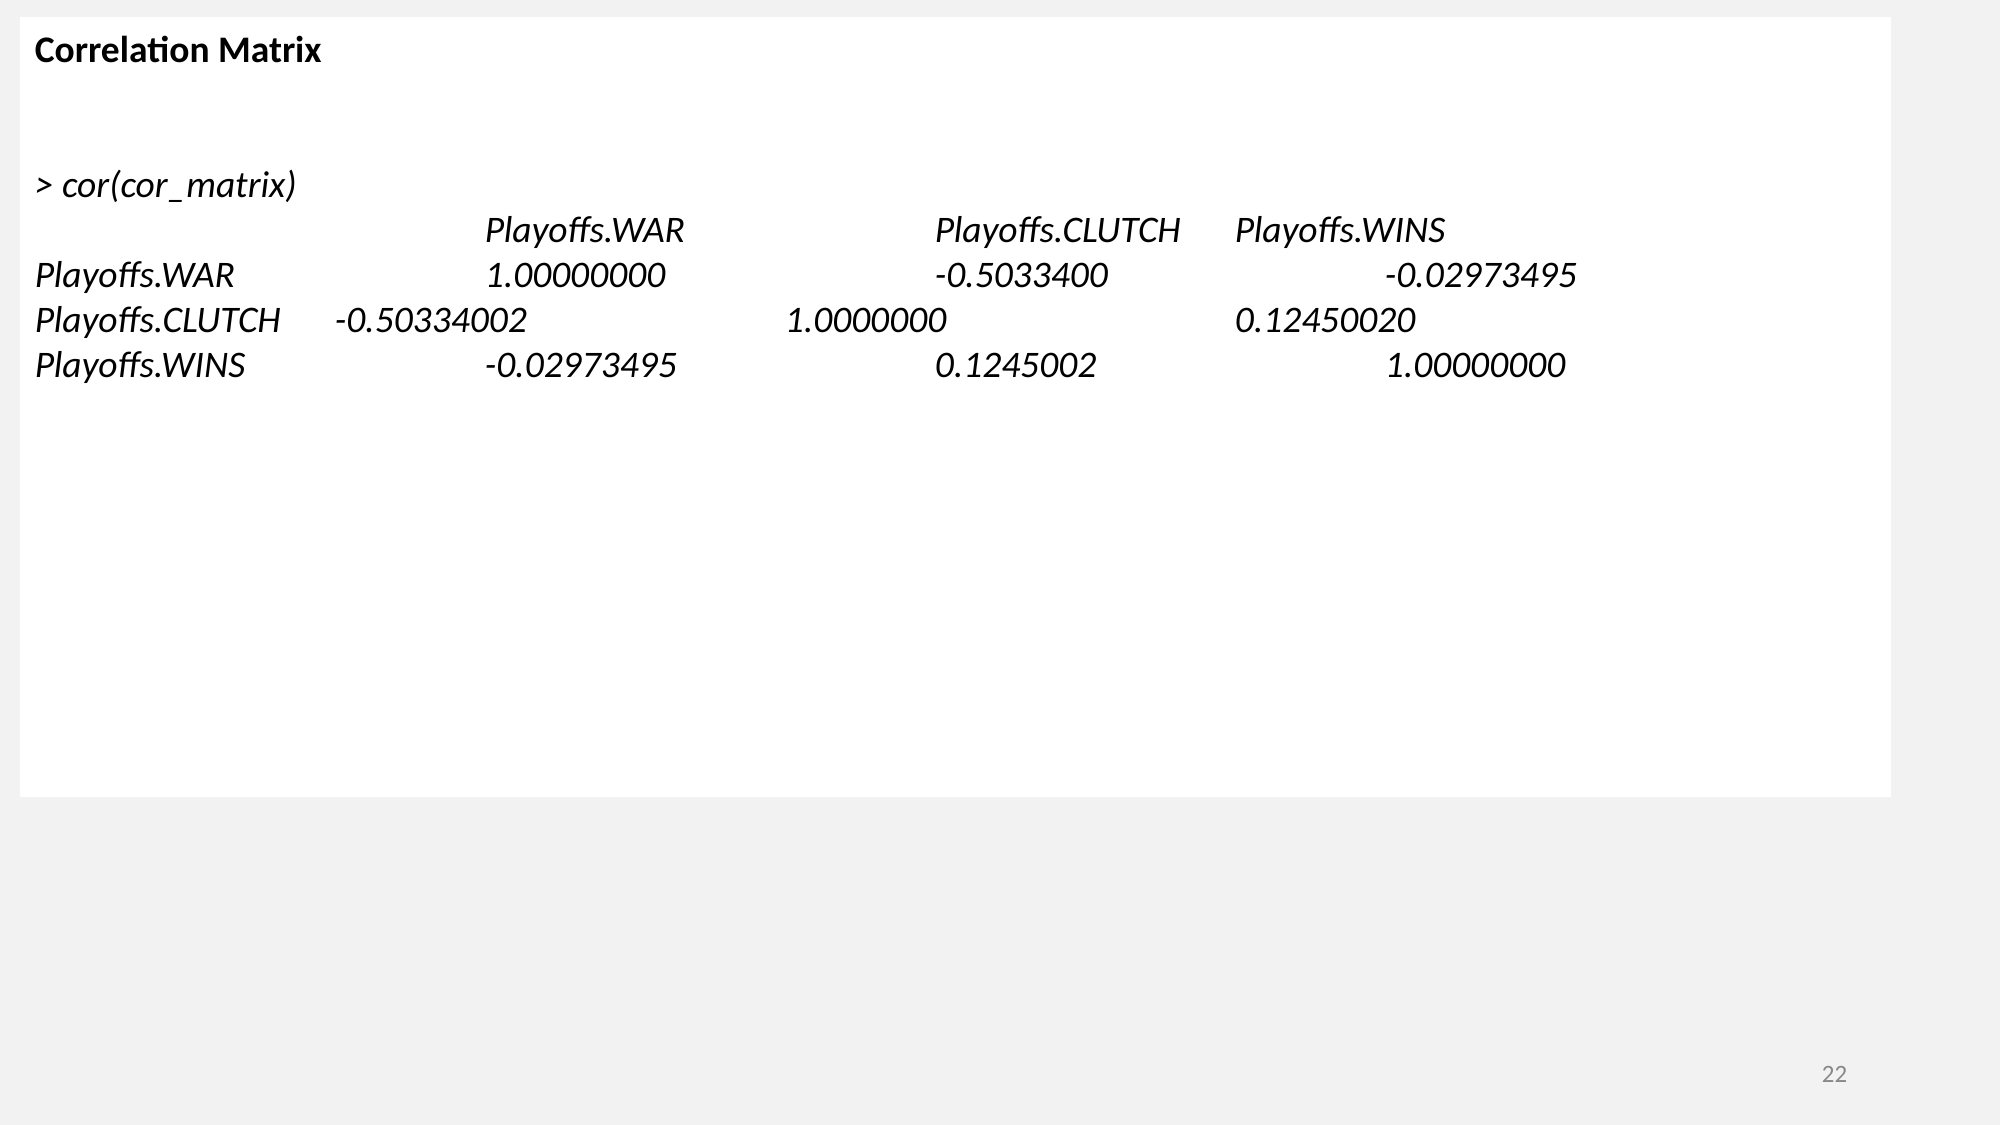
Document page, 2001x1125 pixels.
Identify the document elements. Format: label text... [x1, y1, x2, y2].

slide_number 22 [1412, 1042, 1863, 1103]
text_box Correlation Matrix > cor(cor_matrix) Playoffs.WAR Playoffs.CLUTCH Playoffs.WINS Playoffs.WAR 1.00000000 -0.5033400 -0.02973495 Playoffs.CLUTCH -0.50334002 1.0000000 0.12450020 Playoffs.WINS -0.02973495 0.1245002 1.00000000 [19, 17, 1892, 798]
